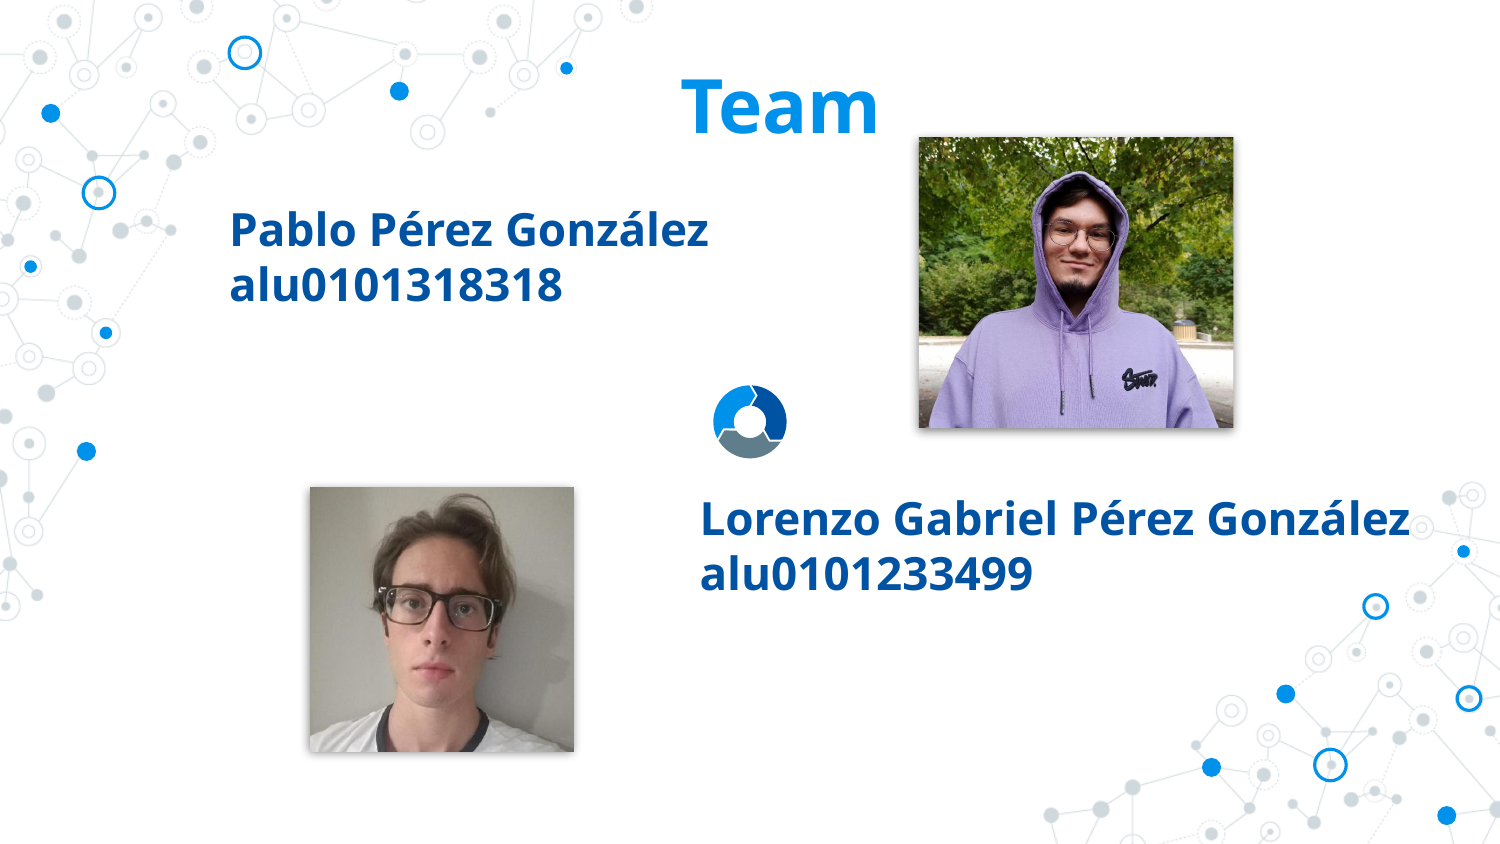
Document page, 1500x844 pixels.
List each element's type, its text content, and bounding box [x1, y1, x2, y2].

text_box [713, 385, 787, 459]
title Pablo Pérez González alu0101318318 [214, 198, 911, 313]
title Team [664, 8, 1500, 199]
picture [0, 0, 1500, 844]
title Lorenzo Gabriel Pérez González alu0101233499 [684, 487, 1468, 602]
